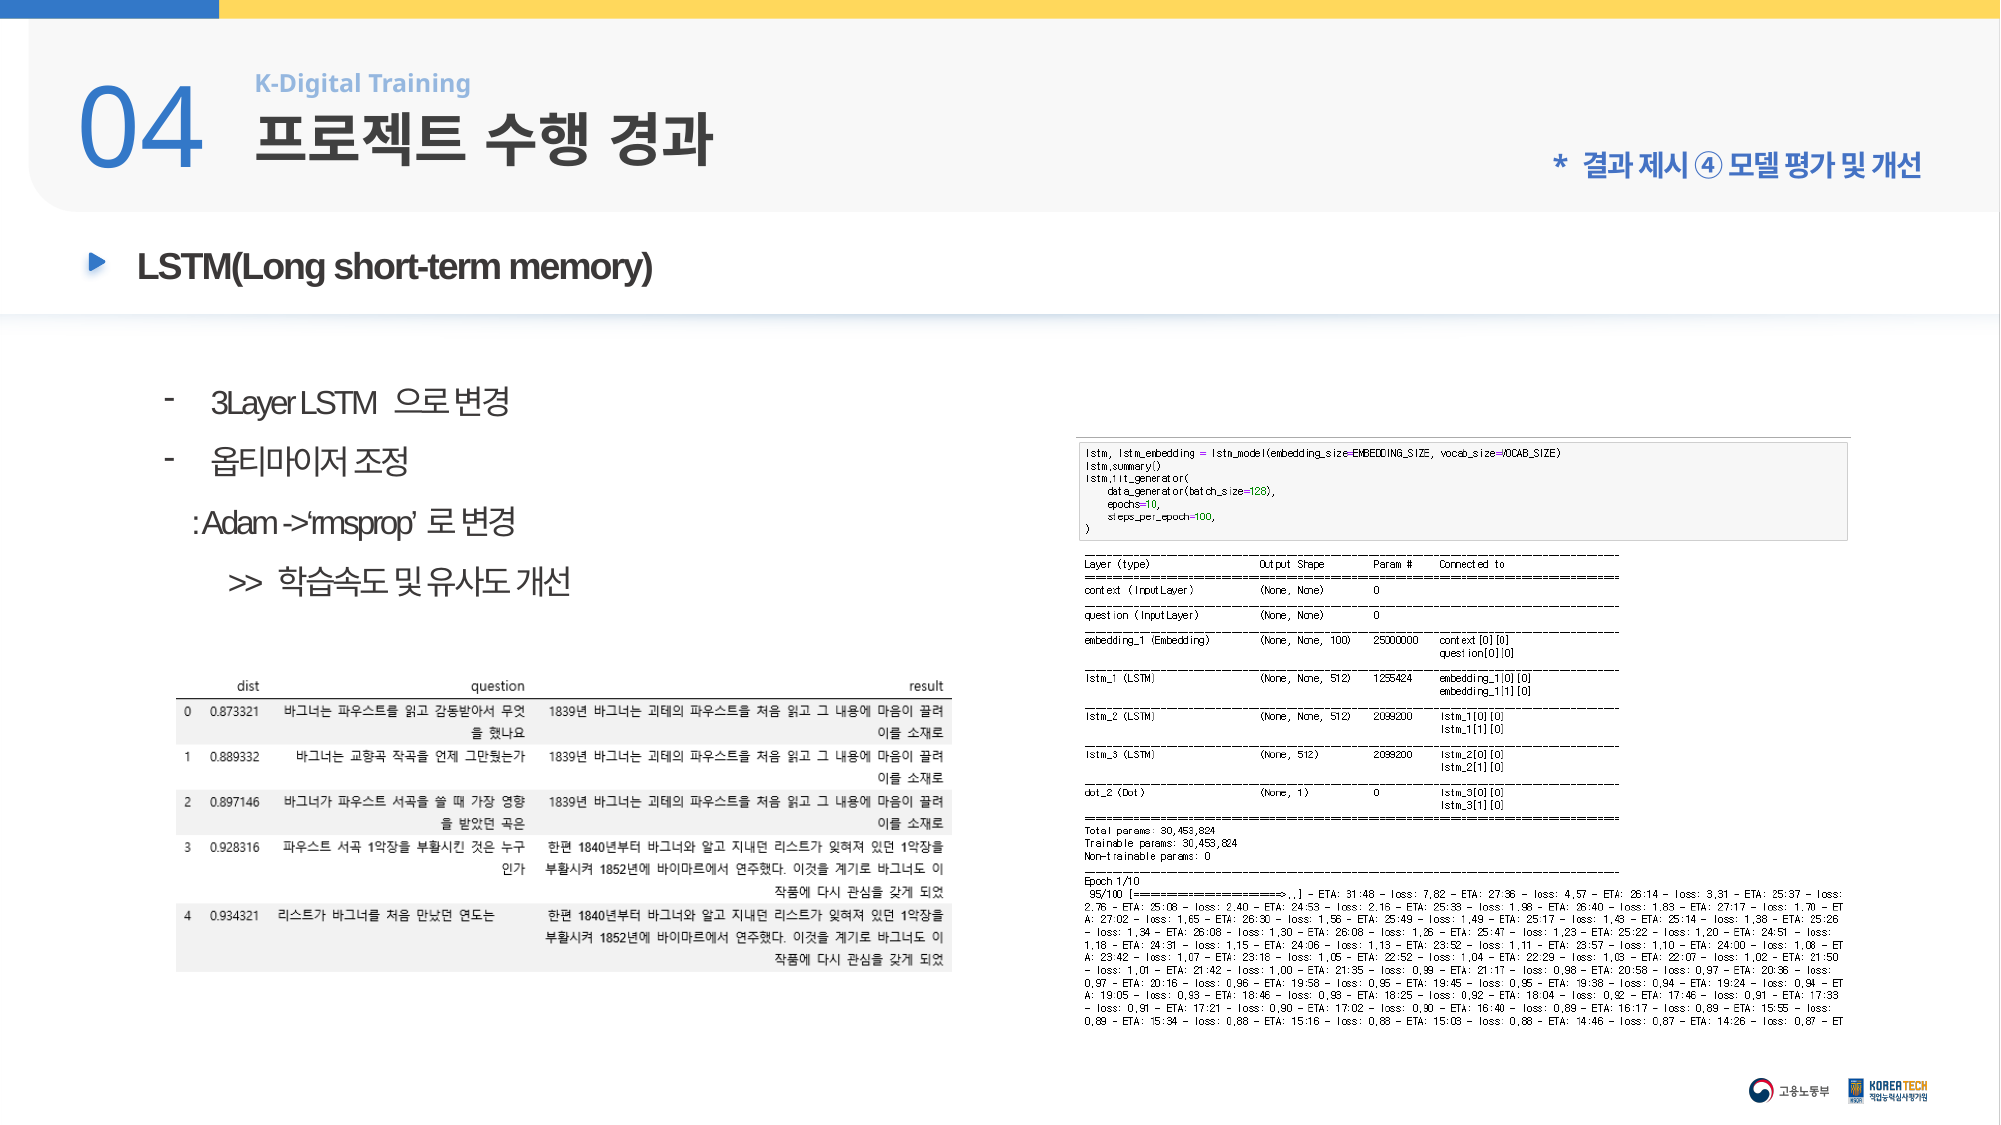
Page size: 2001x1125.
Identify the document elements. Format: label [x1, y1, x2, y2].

text_box [1749, 1078, 1927, 1104]
picture [0, 0, 2000, 1125]
text_box [88, 234, 1816, 296]
text_box [61, 54, 1038, 191]
